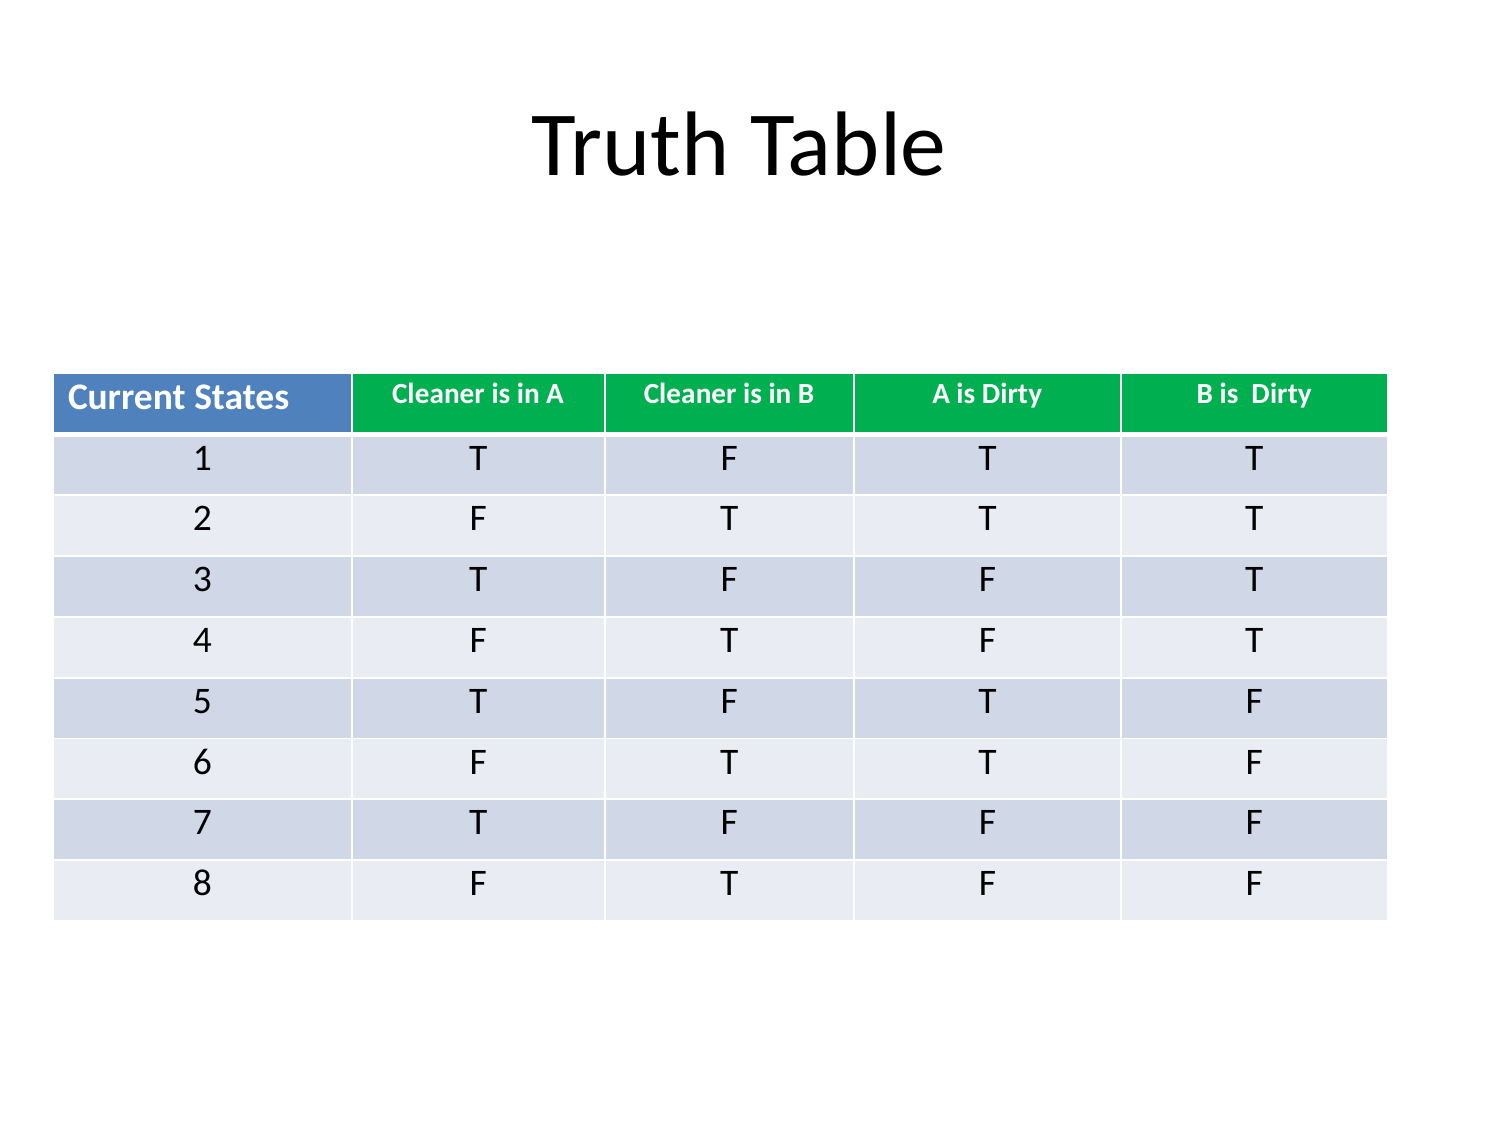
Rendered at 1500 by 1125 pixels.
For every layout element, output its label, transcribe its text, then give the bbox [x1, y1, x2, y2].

table_cell F [855, 618, 1120, 677]
table_cell T [353, 800, 604, 859]
table_cell F [855, 861, 1120, 920]
table_cell F [353, 496, 604, 555]
table_cell 3 [54, 557, 351, 616]
table_cell T [606, 861, 853, 920]
table_cell F [1122, 739, 1387, 798]
table_cell T [606, 739, 853, 798]
table_cell T [855, 496, 1120, 555]
table_cell T [855, 739, 1120, 798]
table_cell F [855, 557, 1120, 616]
table_cell T [606, 618, 853, 677]
table_cell T [855, 679, 1120, 738]
table_cell F [353, 861, 604, 920]
table_header A is Dirty [855, 374, 1120, 432]
table_cell F [606, 679, 853, 738]
table_cell T [855, 437, 1120, 494]
table_cell F [1122, 861, 1387, 920]
table_cell 7 [54, 800, 351, 859]
table_cell T [1122, 618, 1387, 677]
table_cell F [1122, 800, 1387, 859]
table_cell T [1122, 557, 1387, 616]
table_cell 8 [54, 861, 351, 920]
table_cell T [353, 557, 604, 616]
table_cell F [606, 557, 853, 616]
table_cell F [606, 800, 853, 859]
table_cell F [1122, 679, 1387, 738]
table_cell T [353, 679, 604, 738]
table_header B is Dirty [1122, 374, 1387, 432]
table_cell T [1122, 437, 1387, 494]
table_cell T [353, 437, 604, 494]
table_header Current States [54, 374, 351, 432]
table_cell F [606, 437, 853, 494]
title Truth Table [75, 45, 1425, 233]
table_cell 4 [54, 618, 351, 677]
table_header Cleaner is in B [606, 374, 853, 432]
table_cell 1 [54, 437, 351, 494]
table_cell 2 [54, 496, 351, 555]
table_cell F [353, 618, 604, 677]
table_cell 5 [54, 679, 351, 738]
table_cell T [1122, 496, 1387, 555]
table_cell F [353, 739, 604, 798]
table_header Cleaner is in A [353, 374, 604, 432]
table_cell 6 [54, 739, 351, 798]
table_cell T [606, 496, 853, 555]
table_cell F [855, 800, 1120, 859]
